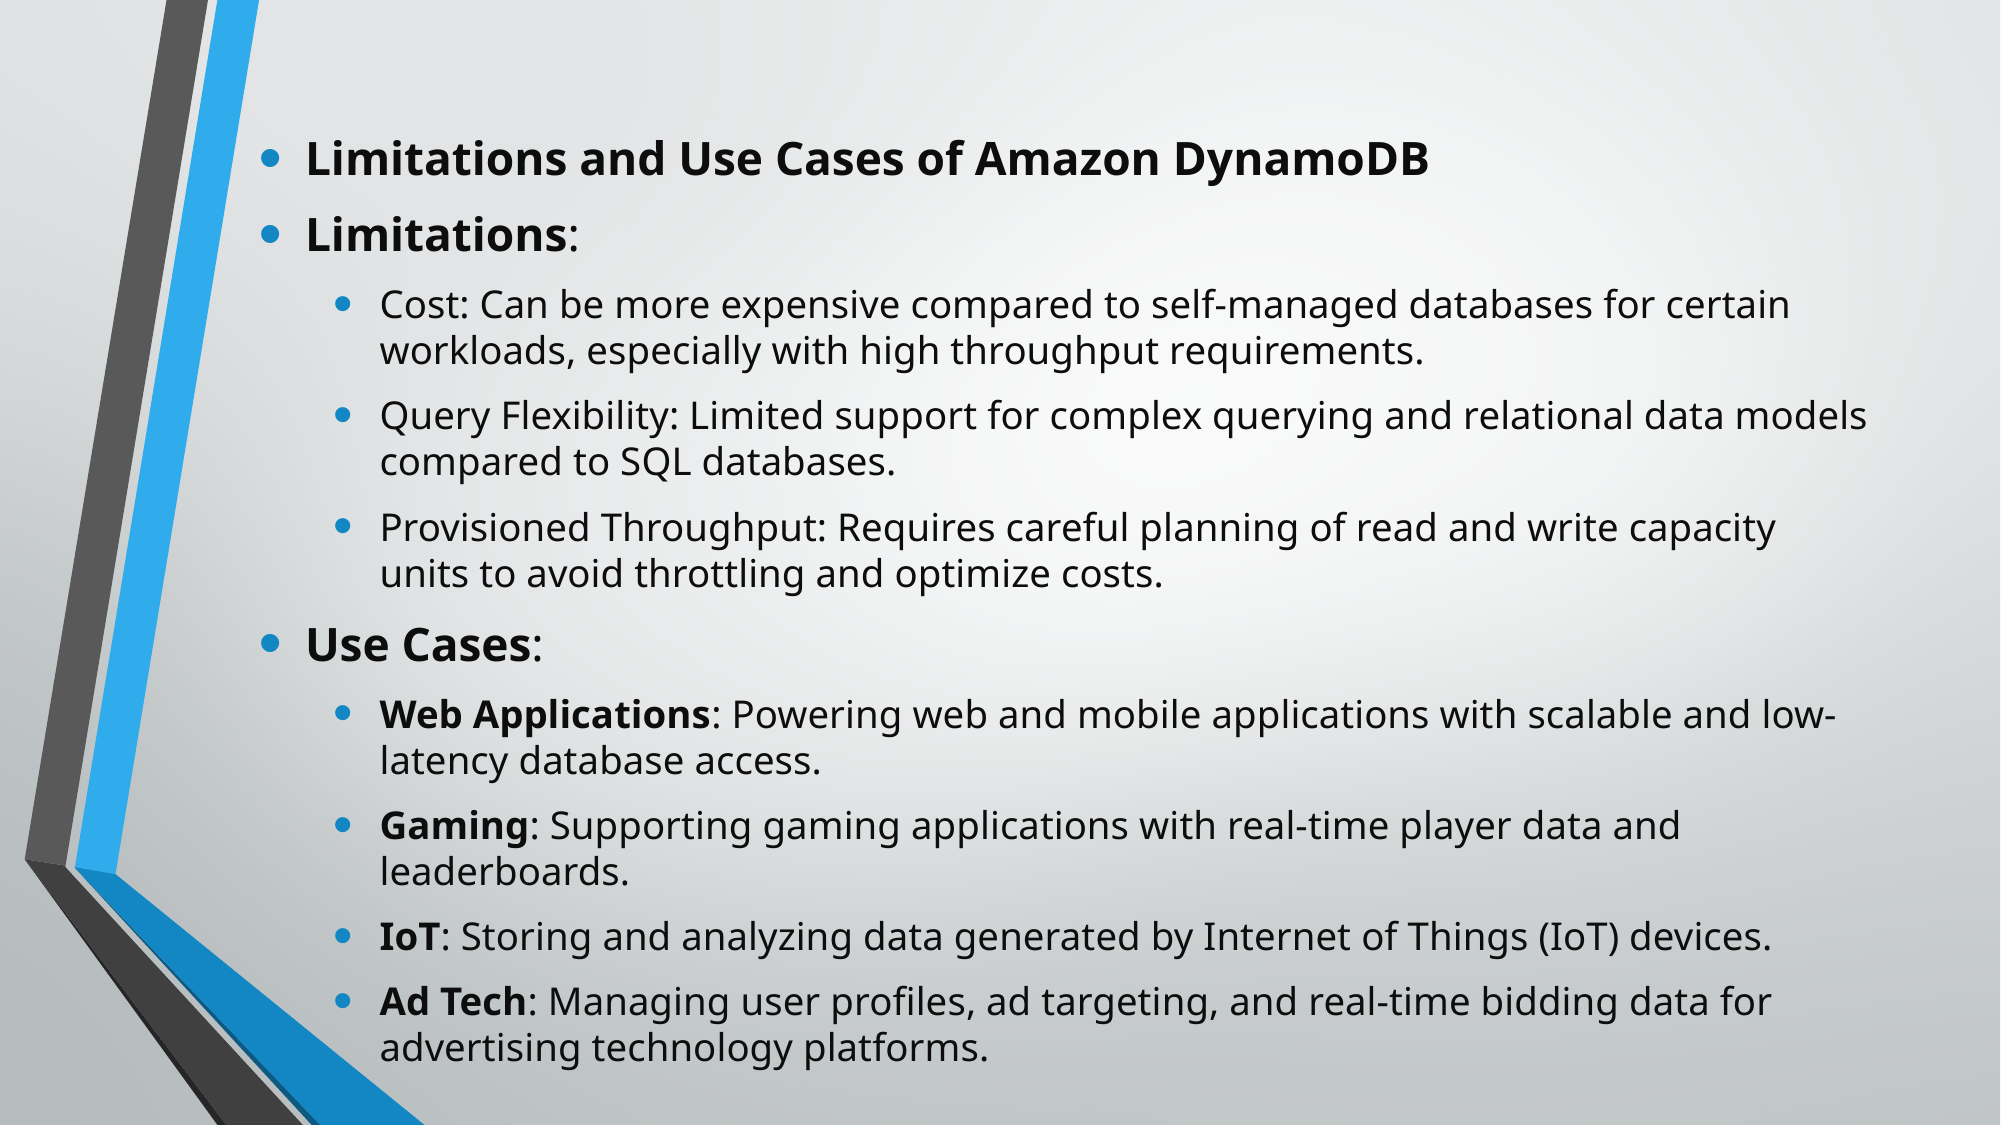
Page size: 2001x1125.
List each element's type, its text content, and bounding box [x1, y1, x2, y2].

list Limitations and Use Cases of Amazon DynamoDB Limitations: Cost: Can be more expensive compared to self-managed databases for certain workloads, especially with high throughput requirements. Query Flexibility: Limited support for complex querying and relational data models compared to SQL databases. Provisioned Throughput: Requires careful planning of read and write capacity units to avoid throttling and optimize costs. Use Cases: Web Applications: Powering web and mobile applications with scalable and low-latency database access. Gaming: Supporting gaming applications with real-time player data and leaderboards. IoT: Storing and analyzing data generated by Internet of Things (IoT) devices. Ad Tech: Managing user profiles, ad targeting, and real-time bidding data for advertising technology platforms. [243, 122, 1887, 1080]
